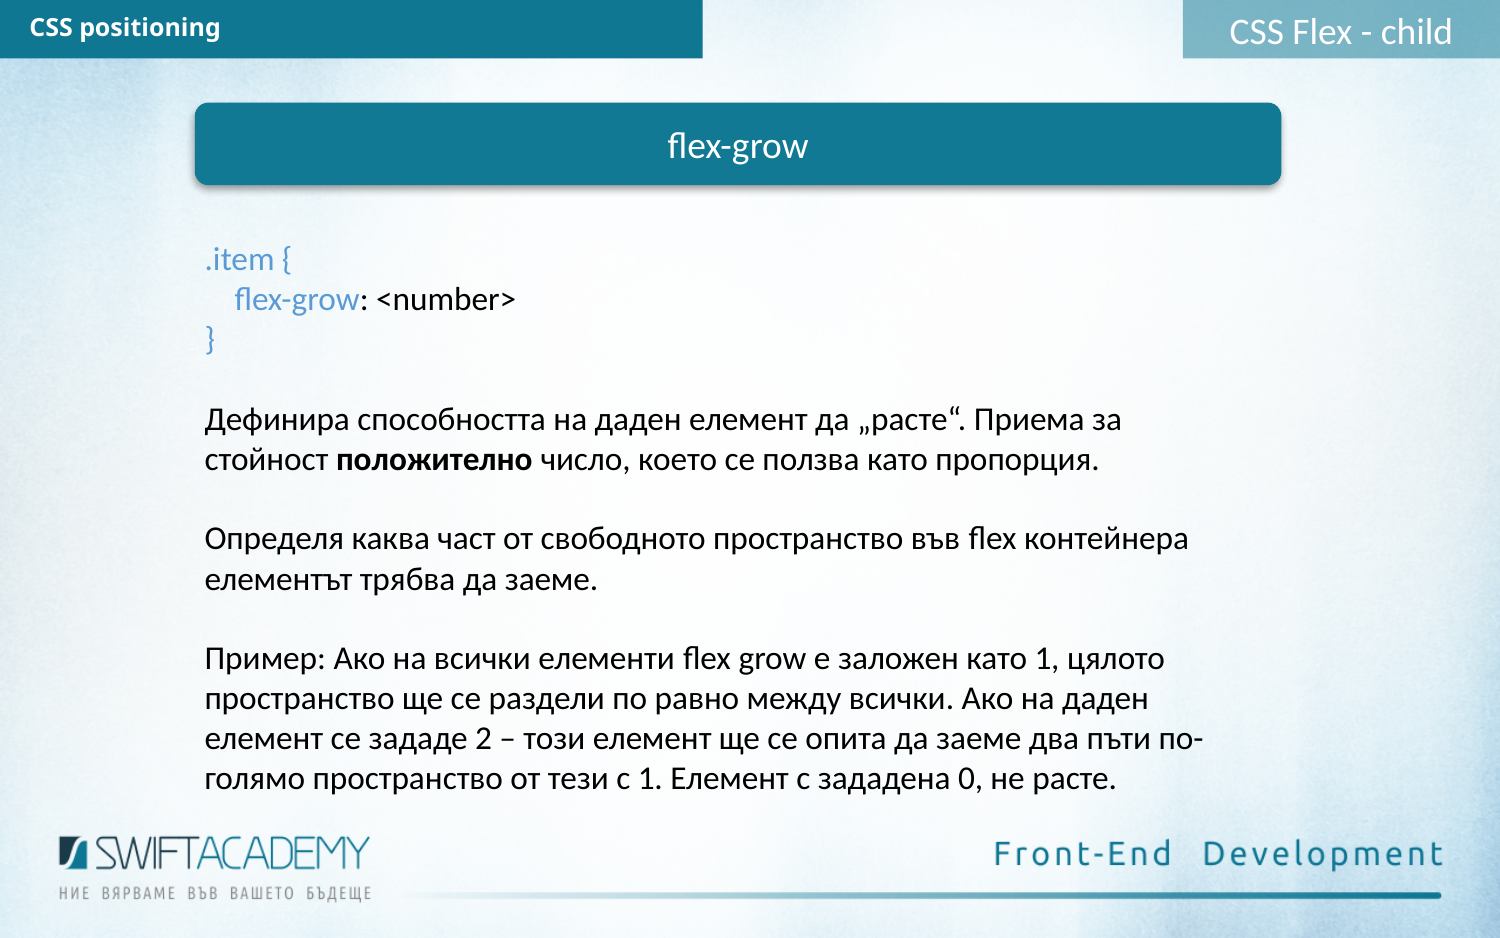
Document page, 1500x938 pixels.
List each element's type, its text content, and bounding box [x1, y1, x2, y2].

text_box [0, 0, 704, 59]
text_box flex-grow [193, 101, 1283, 187]
text_box .item { flex-grow: <number> } Дефинира способността на даден елемент да „расте“. Приема за стойност положително число, което се ползва като пропорция. Определя каква част от свободното пространство във flex контейнера елементът трябва да заеме. Пример: Ако на всички елементи flex grow e заложен като 1, цялото пространство ще се раздели по равно между всички. Ако на даден елемент се зададе 2 – този елемент ще се опита да заеме два пъти по-голямо пространство от тези с 1. Елемент с зададена 0, не расте. [189, 229, 1257, 804]
text_box CSS Flex - child [1182, 0, 1500, 59]
text_box CSS positioning [14, 4, 691, 49]
picture [0, 0, 1500, 938]
